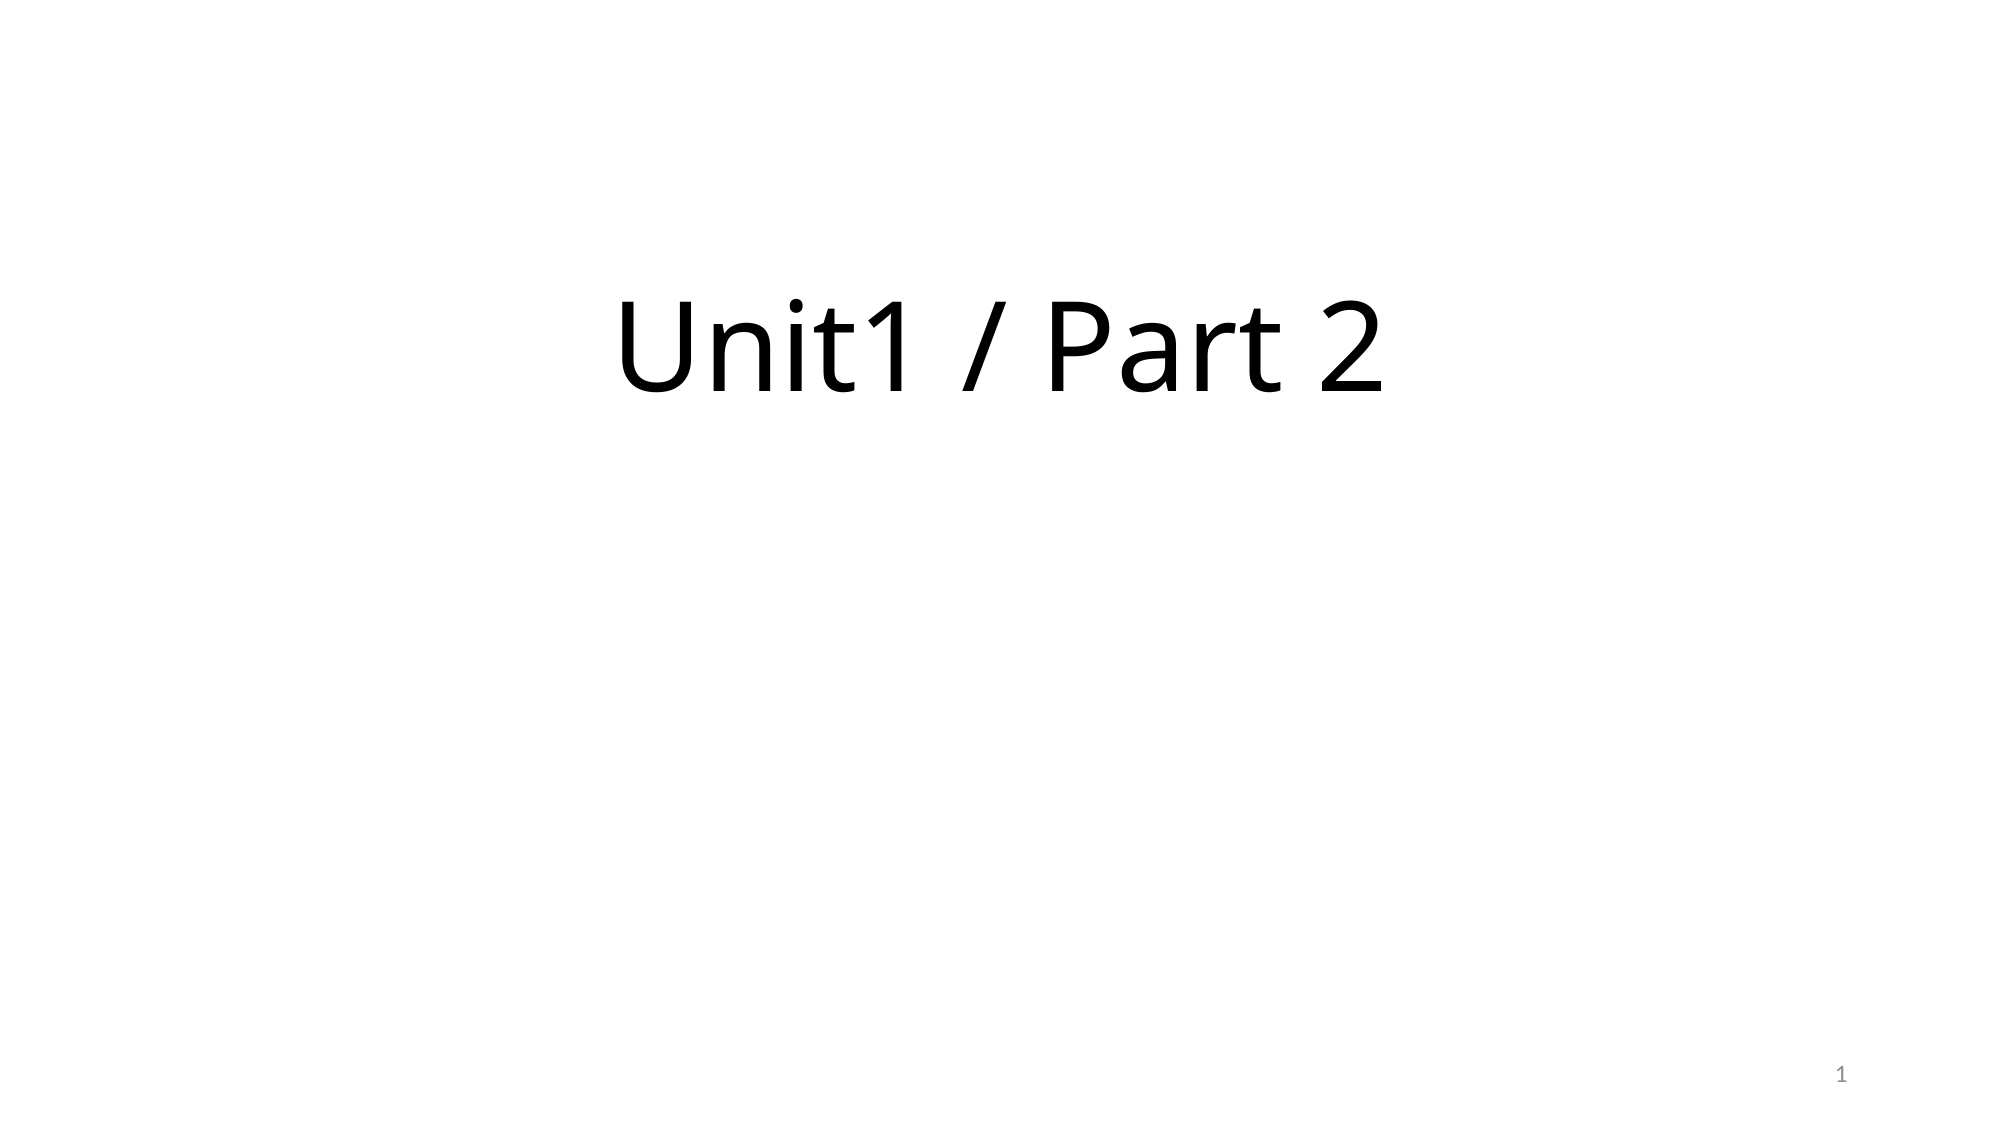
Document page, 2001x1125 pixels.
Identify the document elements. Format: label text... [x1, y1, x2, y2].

slide_number 1 [1412, 1042, 1863, 1103]
title Unit1 / Part 2 [249, 184, 1750, 576]
